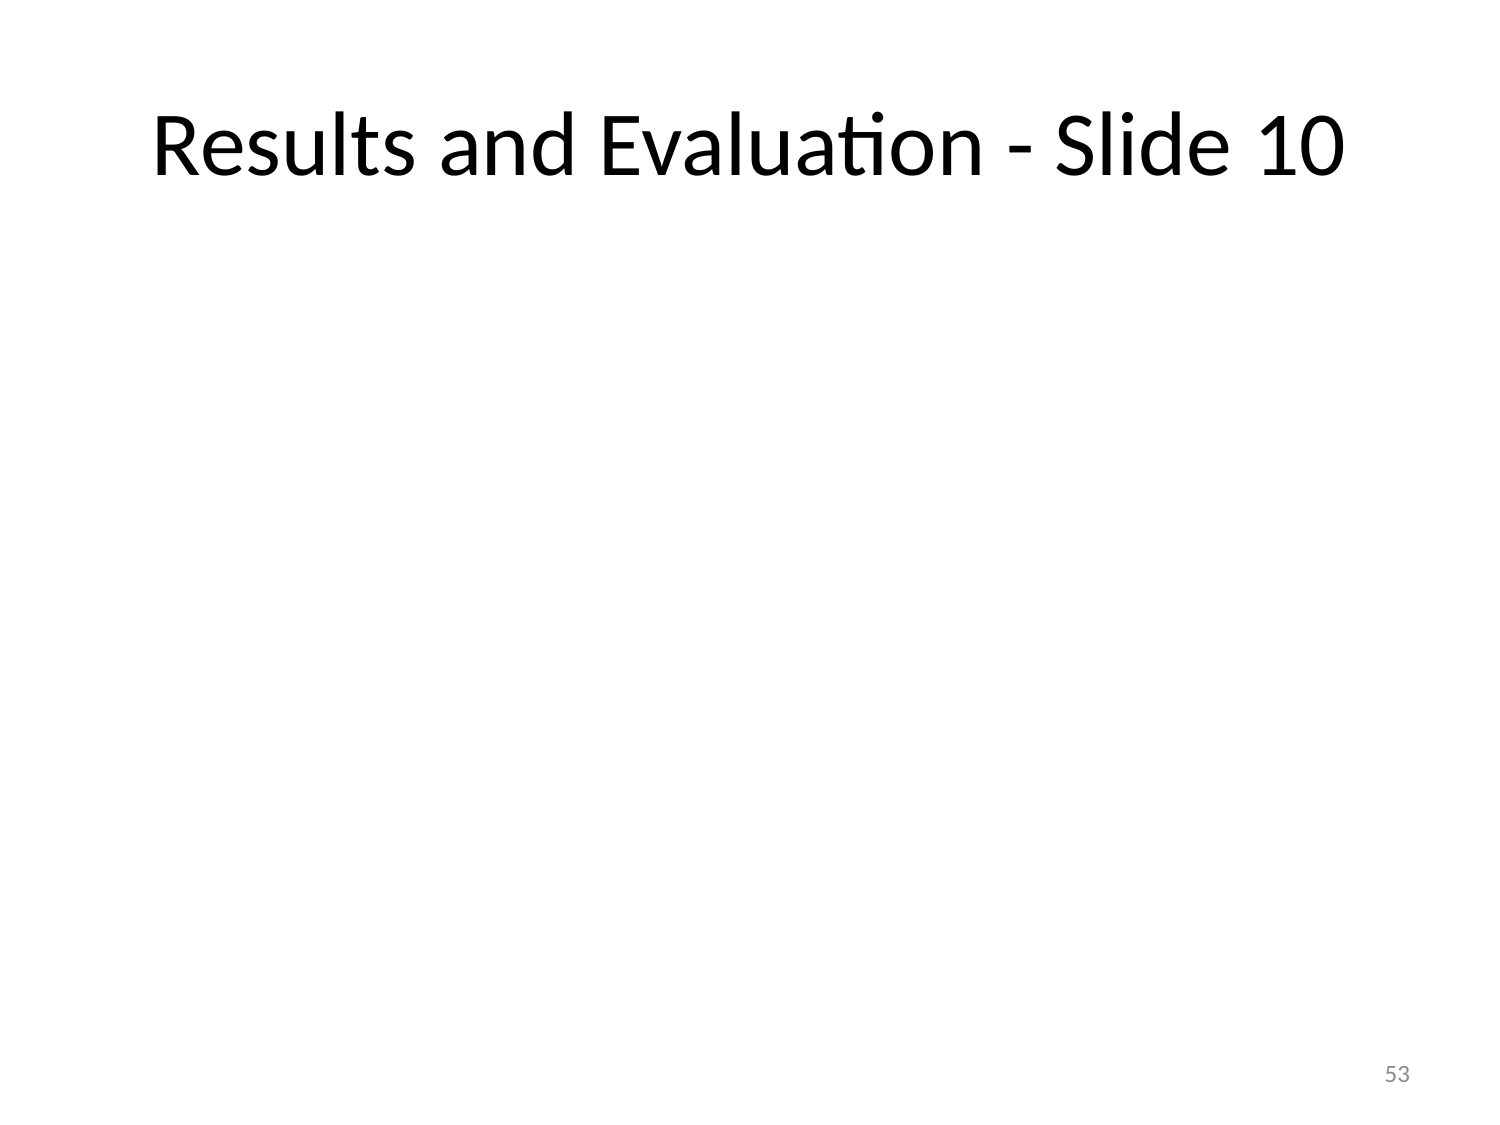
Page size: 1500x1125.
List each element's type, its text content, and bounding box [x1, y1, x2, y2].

slide_number 53 [1074, 1042, 1425, 1103]
title Results and Evaluation - Slide 10 [75, 45, 1425, 233]
